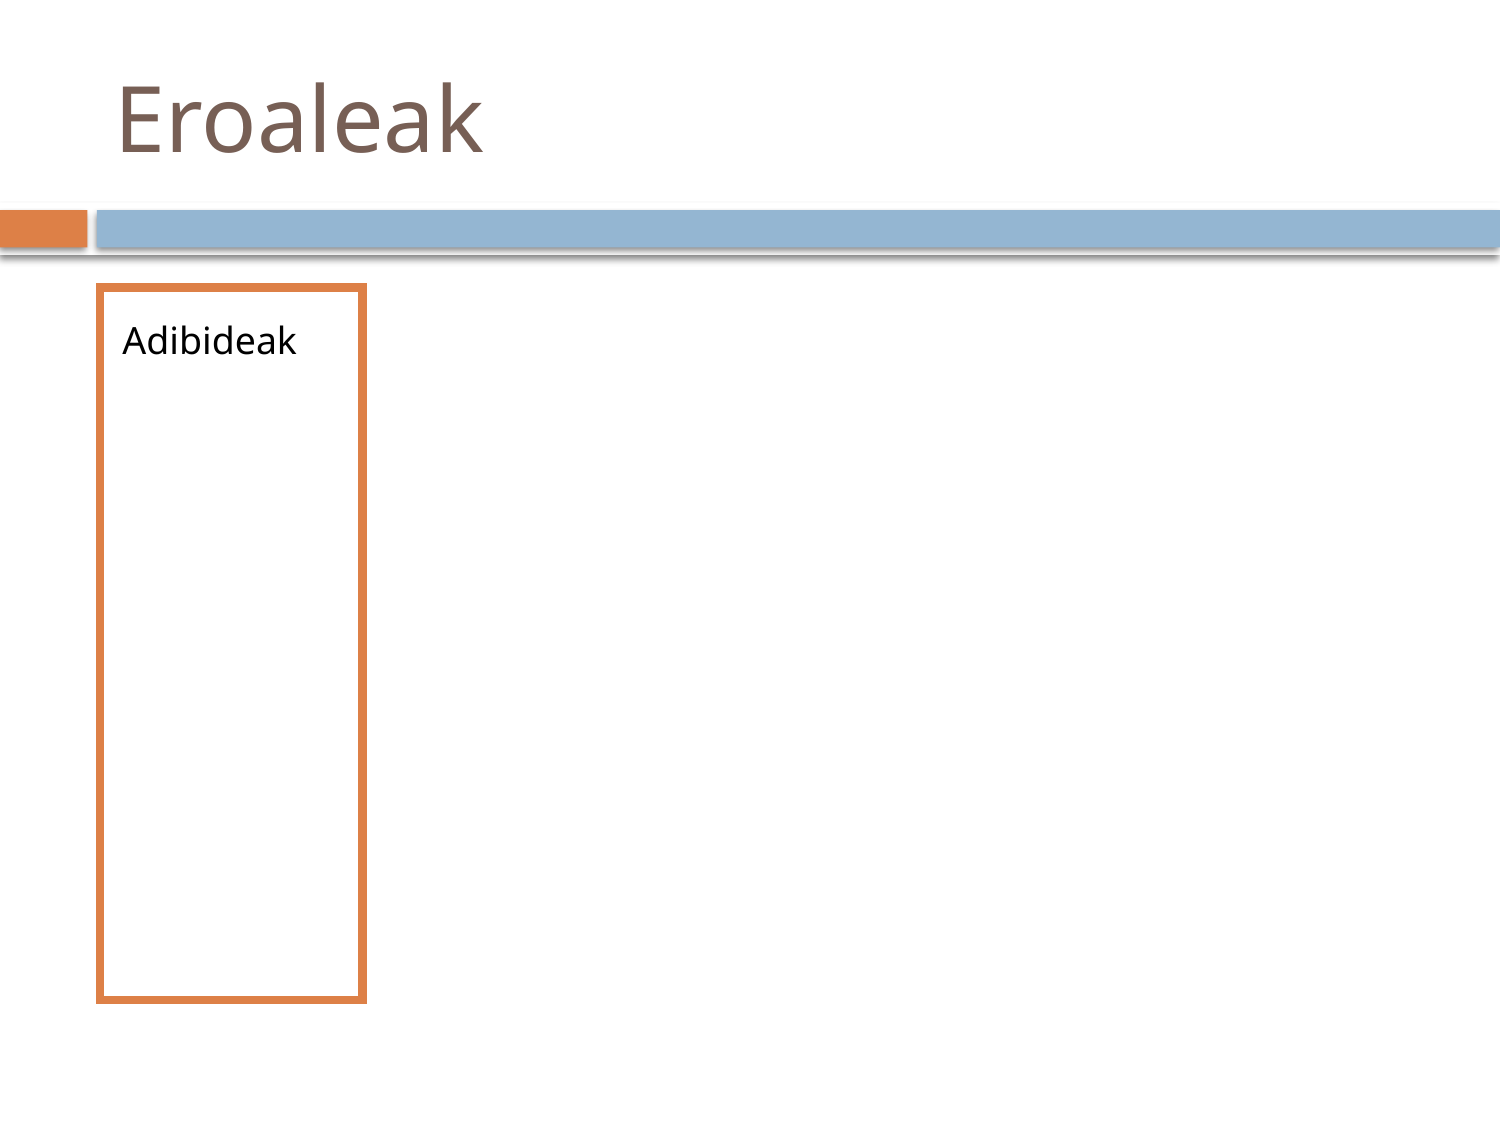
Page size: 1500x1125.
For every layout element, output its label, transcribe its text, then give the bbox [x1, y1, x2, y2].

title Eroaleak [99, 44, 1425, 188]
list Adibideak [96, 283, 367, 1004]
